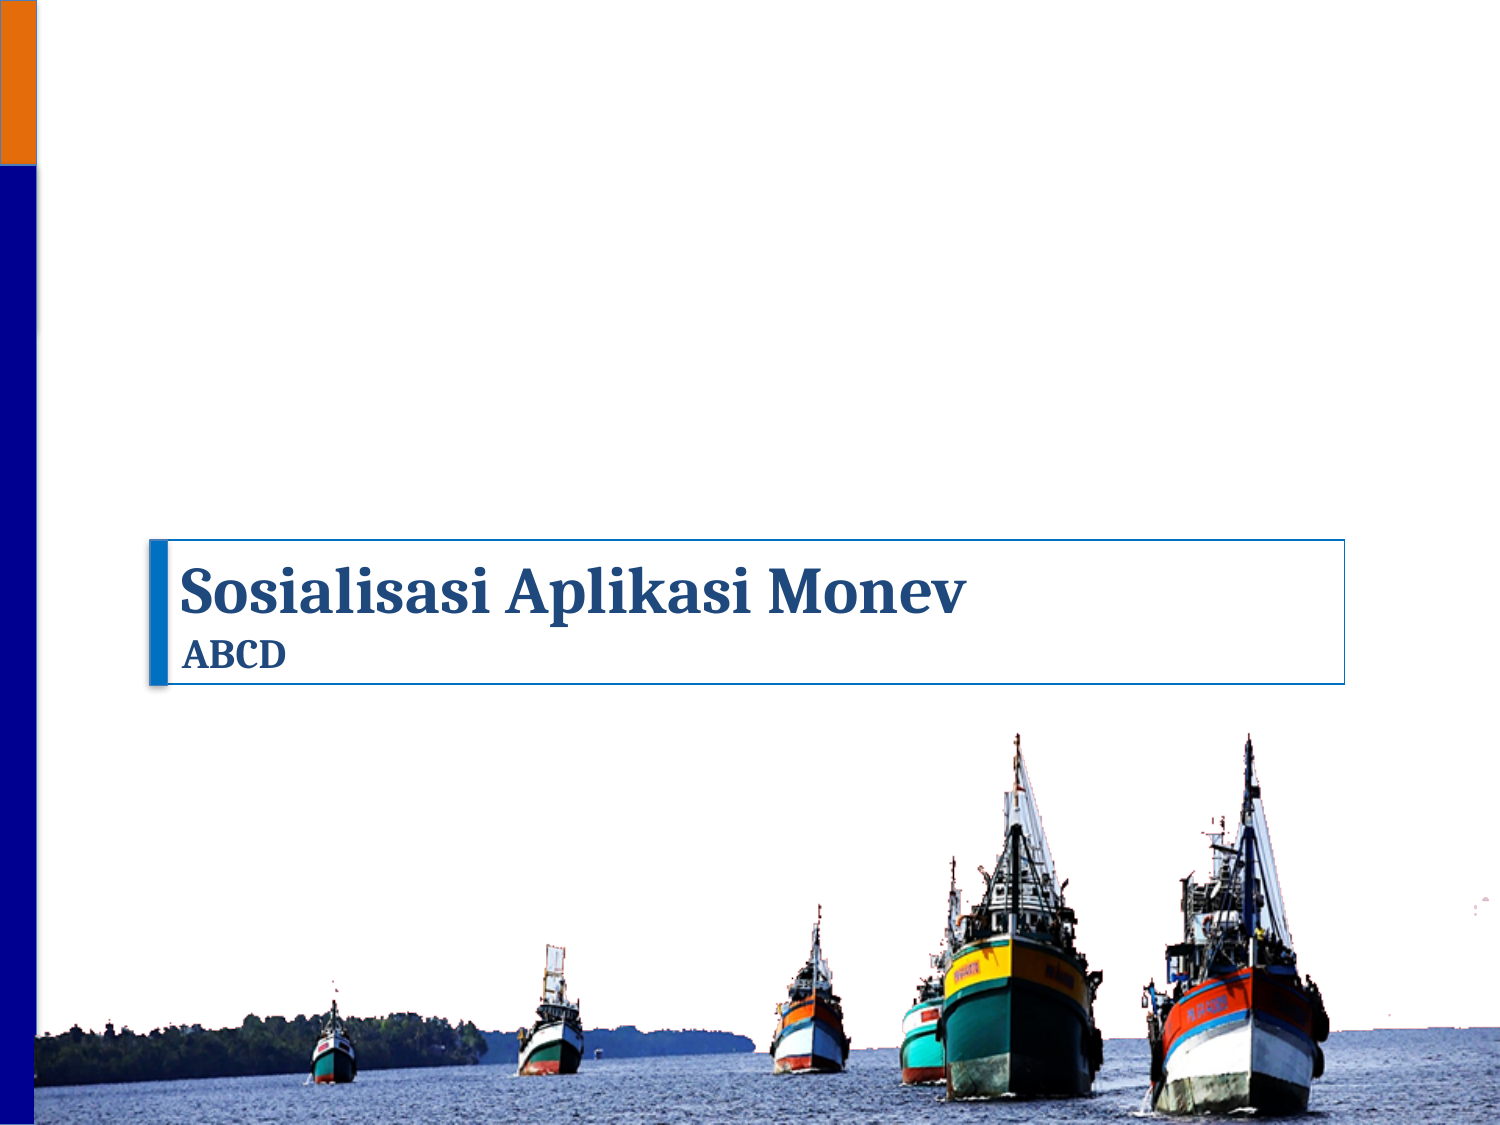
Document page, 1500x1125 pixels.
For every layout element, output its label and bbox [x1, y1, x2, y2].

text_box [149, 539, 1345, 686]
picture [34, 689, 1500, 1125]
